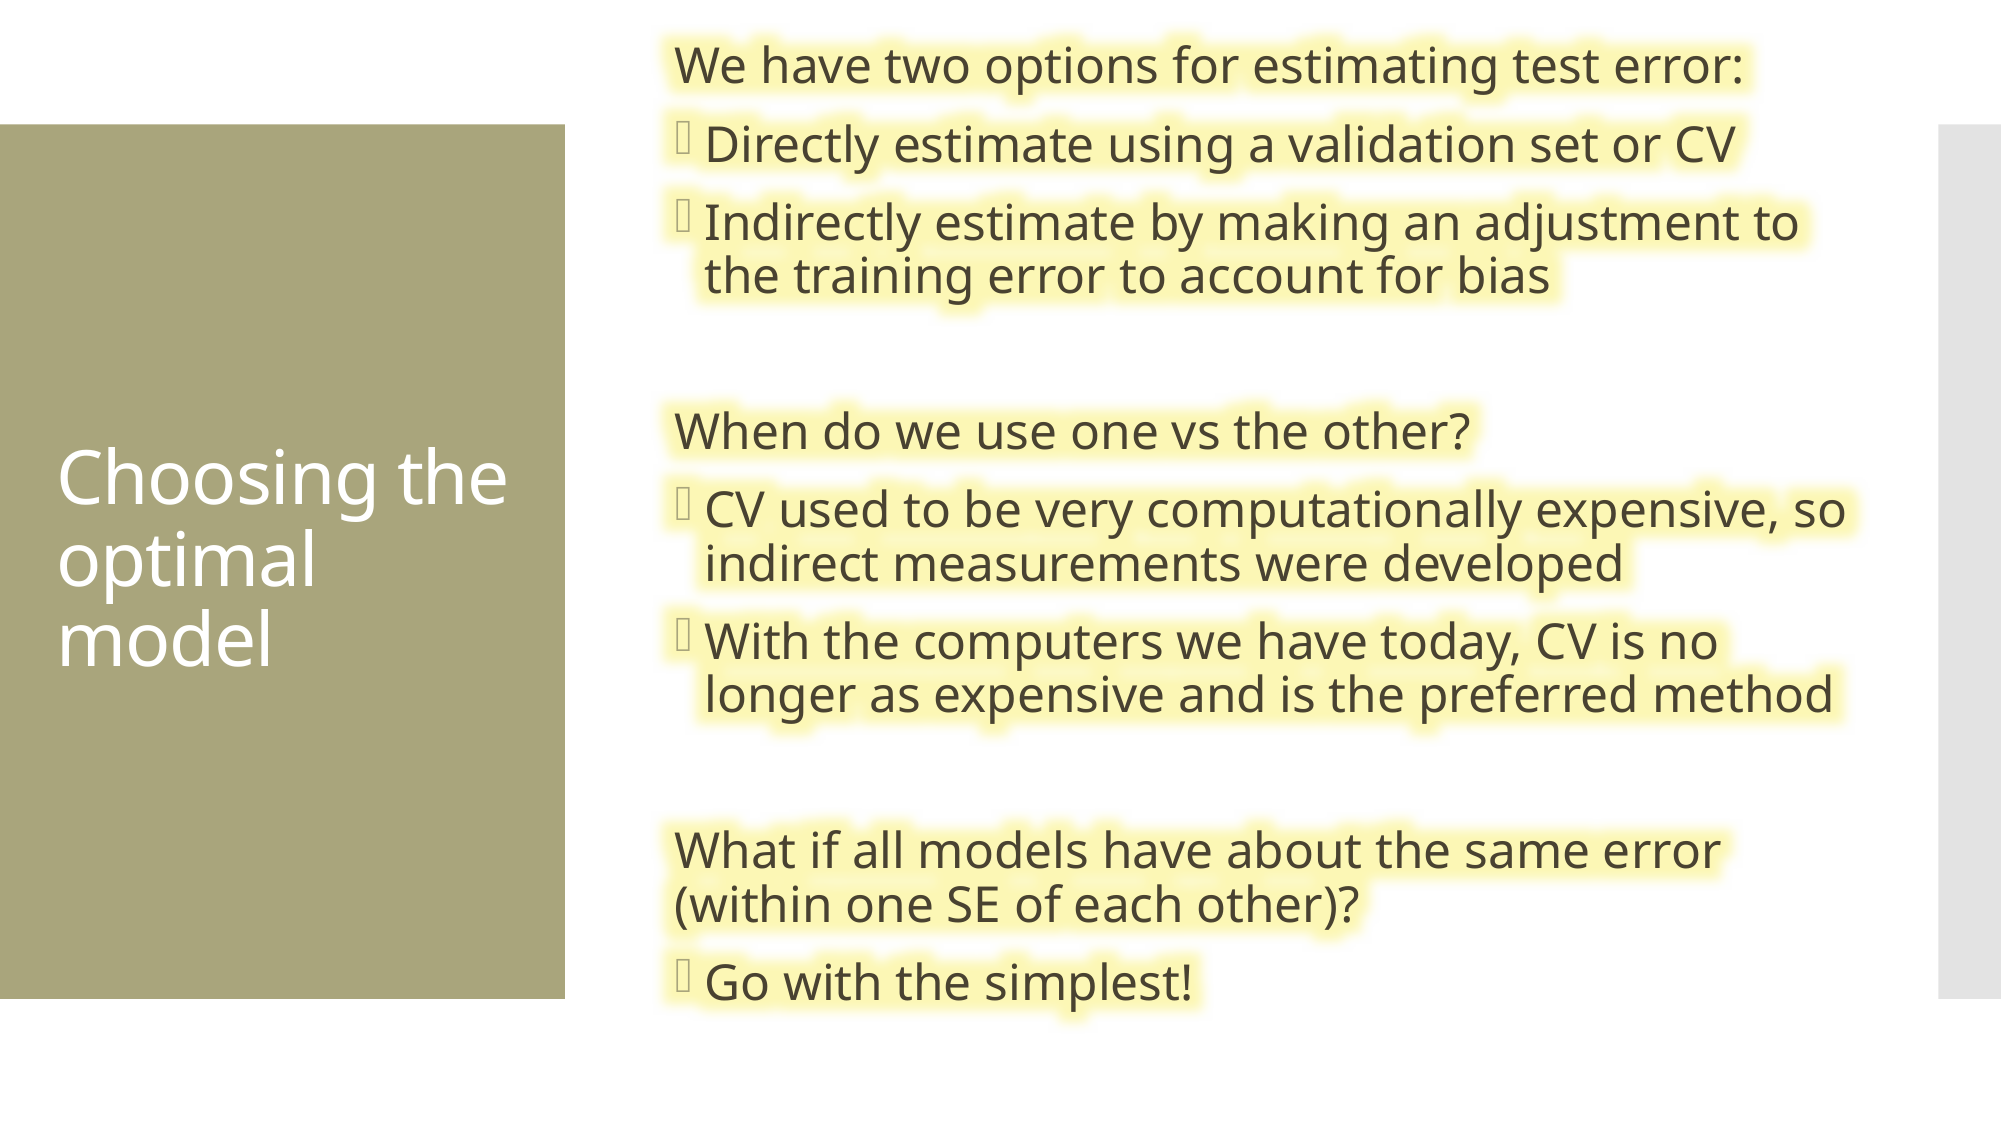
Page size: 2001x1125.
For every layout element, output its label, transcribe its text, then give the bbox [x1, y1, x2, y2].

title Choosing the optimal model [41, 184, 525, 940]
text_box We have two options for estimating test error: Directly estimate using a validation set or CV Indirectly estimate by making an adjustment to the training error to account for bias When do we use one vs the other? CV used to be very computationally expensive, so indirect measurements were developed With the computers we have today, CV is no longer as expensive and is the preferred method What if all models have about the same error (within one SE of each other)? Go with the simplest! [659, 33, 1885, 1019]
text_box [583, 131, 1860, 1092]
